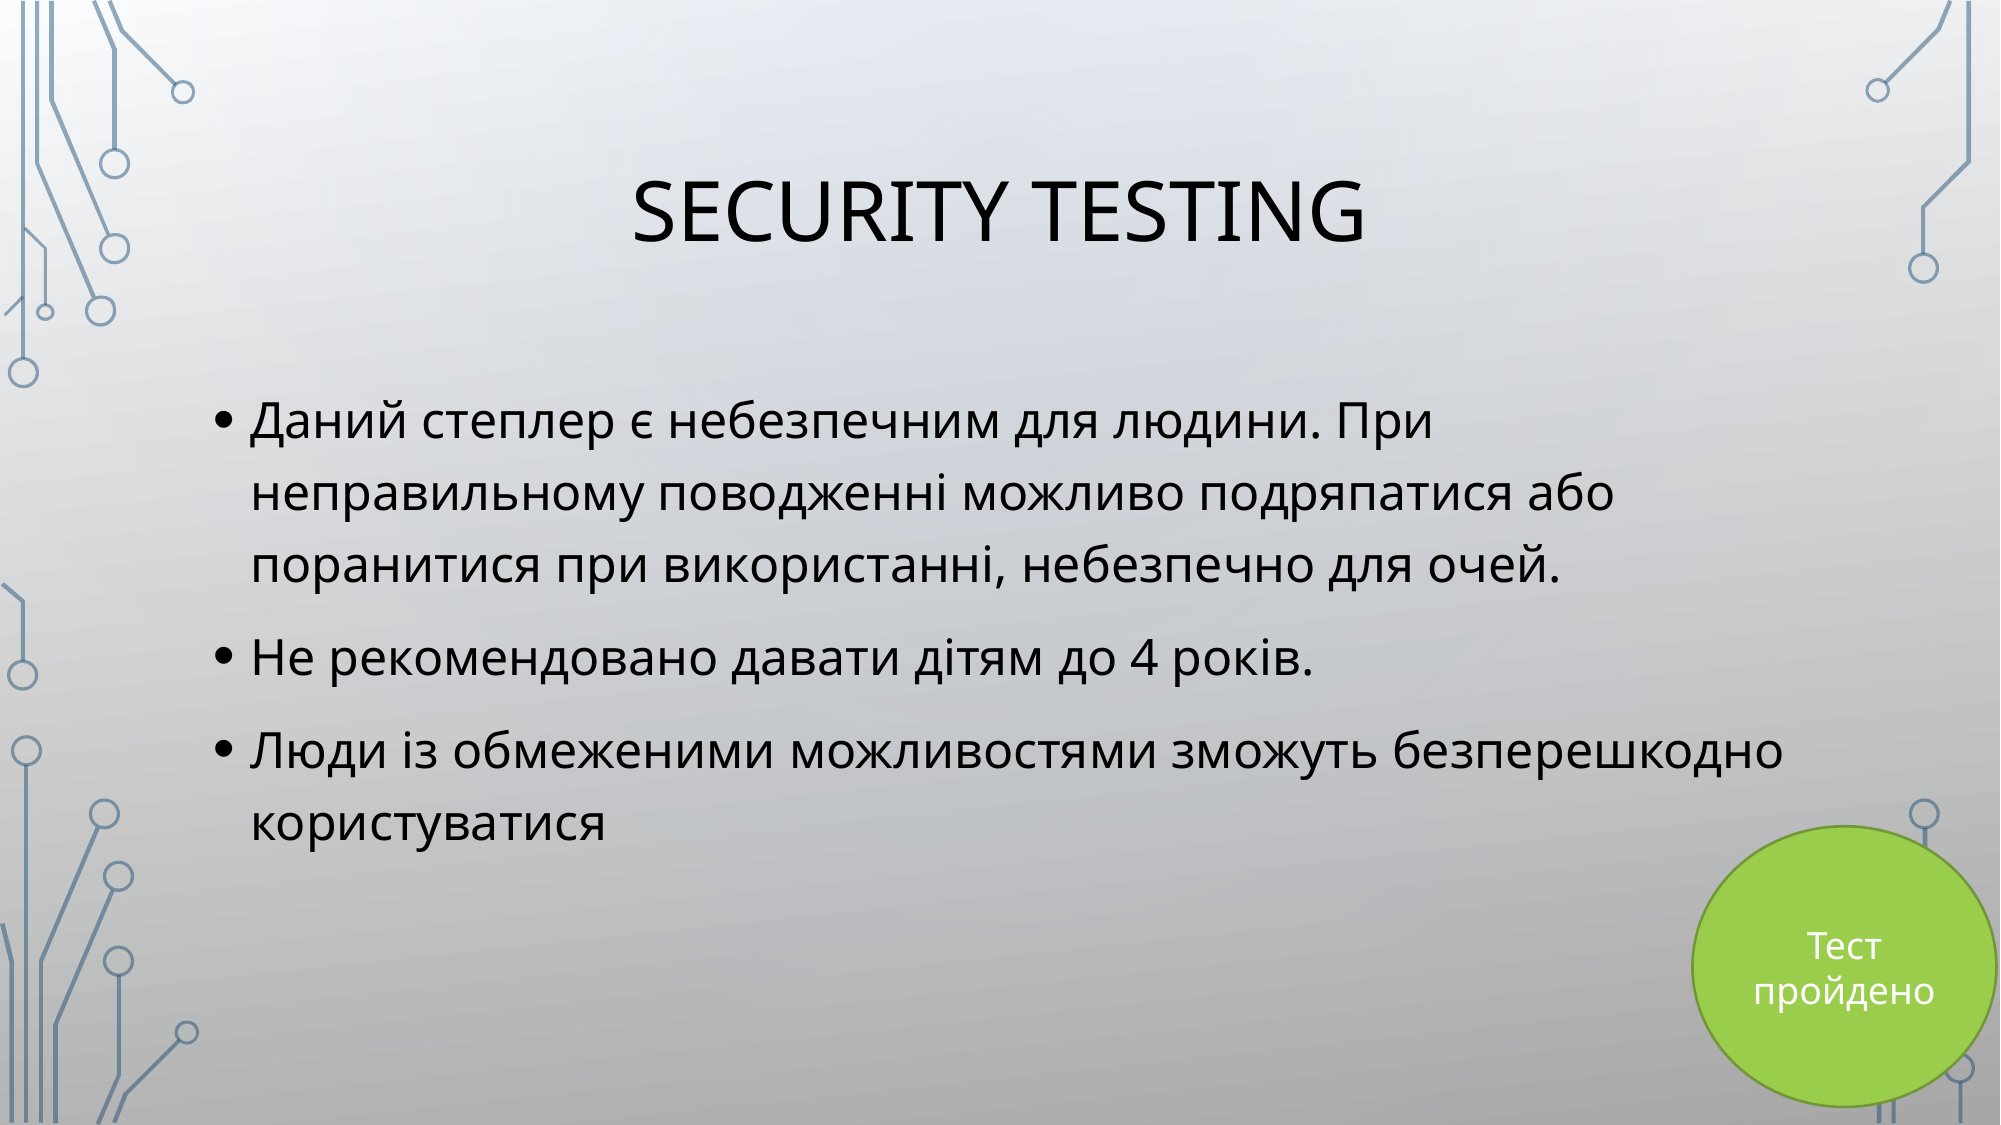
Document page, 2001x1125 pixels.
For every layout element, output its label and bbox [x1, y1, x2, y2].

text_box [1863, 0, 1976, 1124]
text_box [0, 0, 201, 1125]
picture [201, 0, 2000, 1125]
